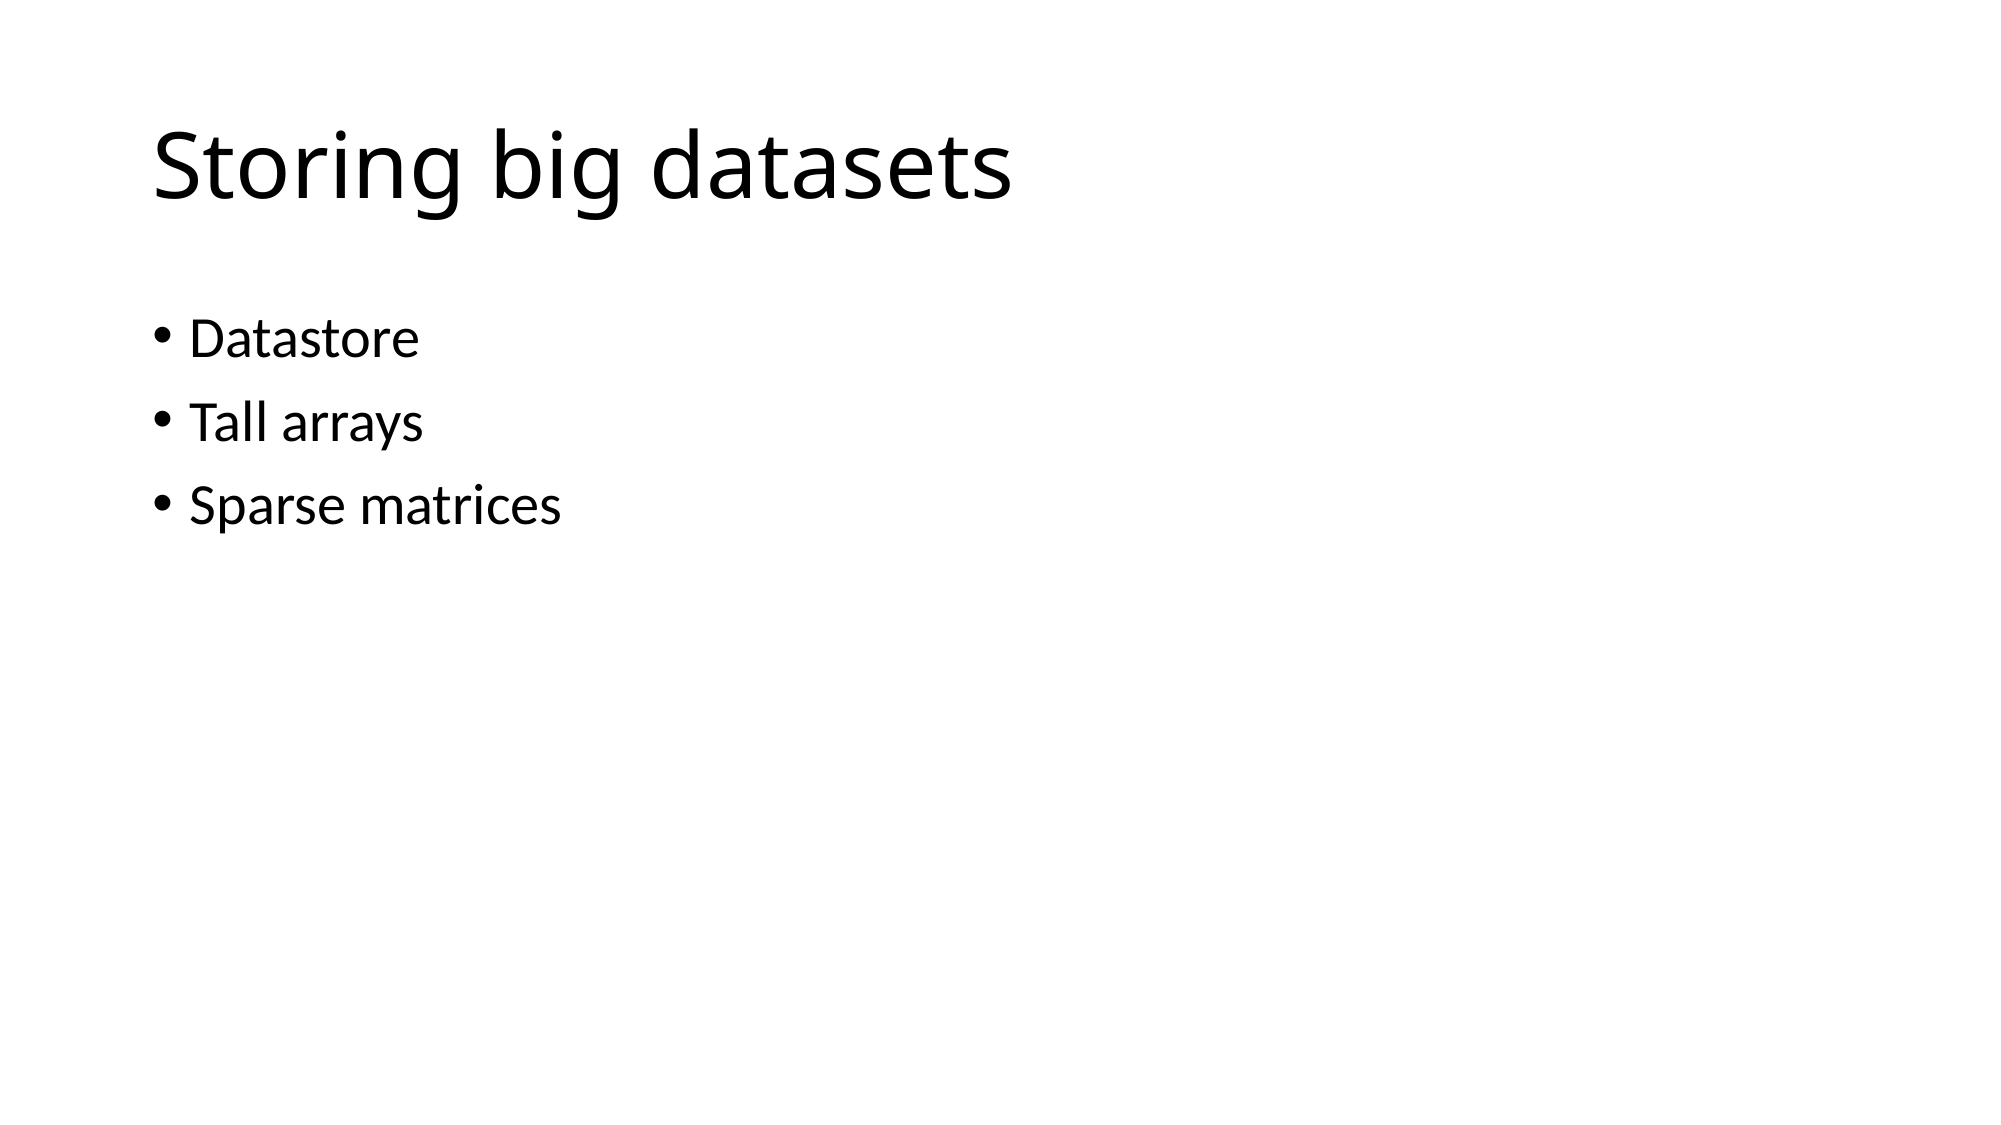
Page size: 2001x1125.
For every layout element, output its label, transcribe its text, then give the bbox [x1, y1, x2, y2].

title Storing big datasets [137, 59, 1863, 278]
list Datastore Tall arrays Sparse matrices [137, 299, 1863, 1014]
